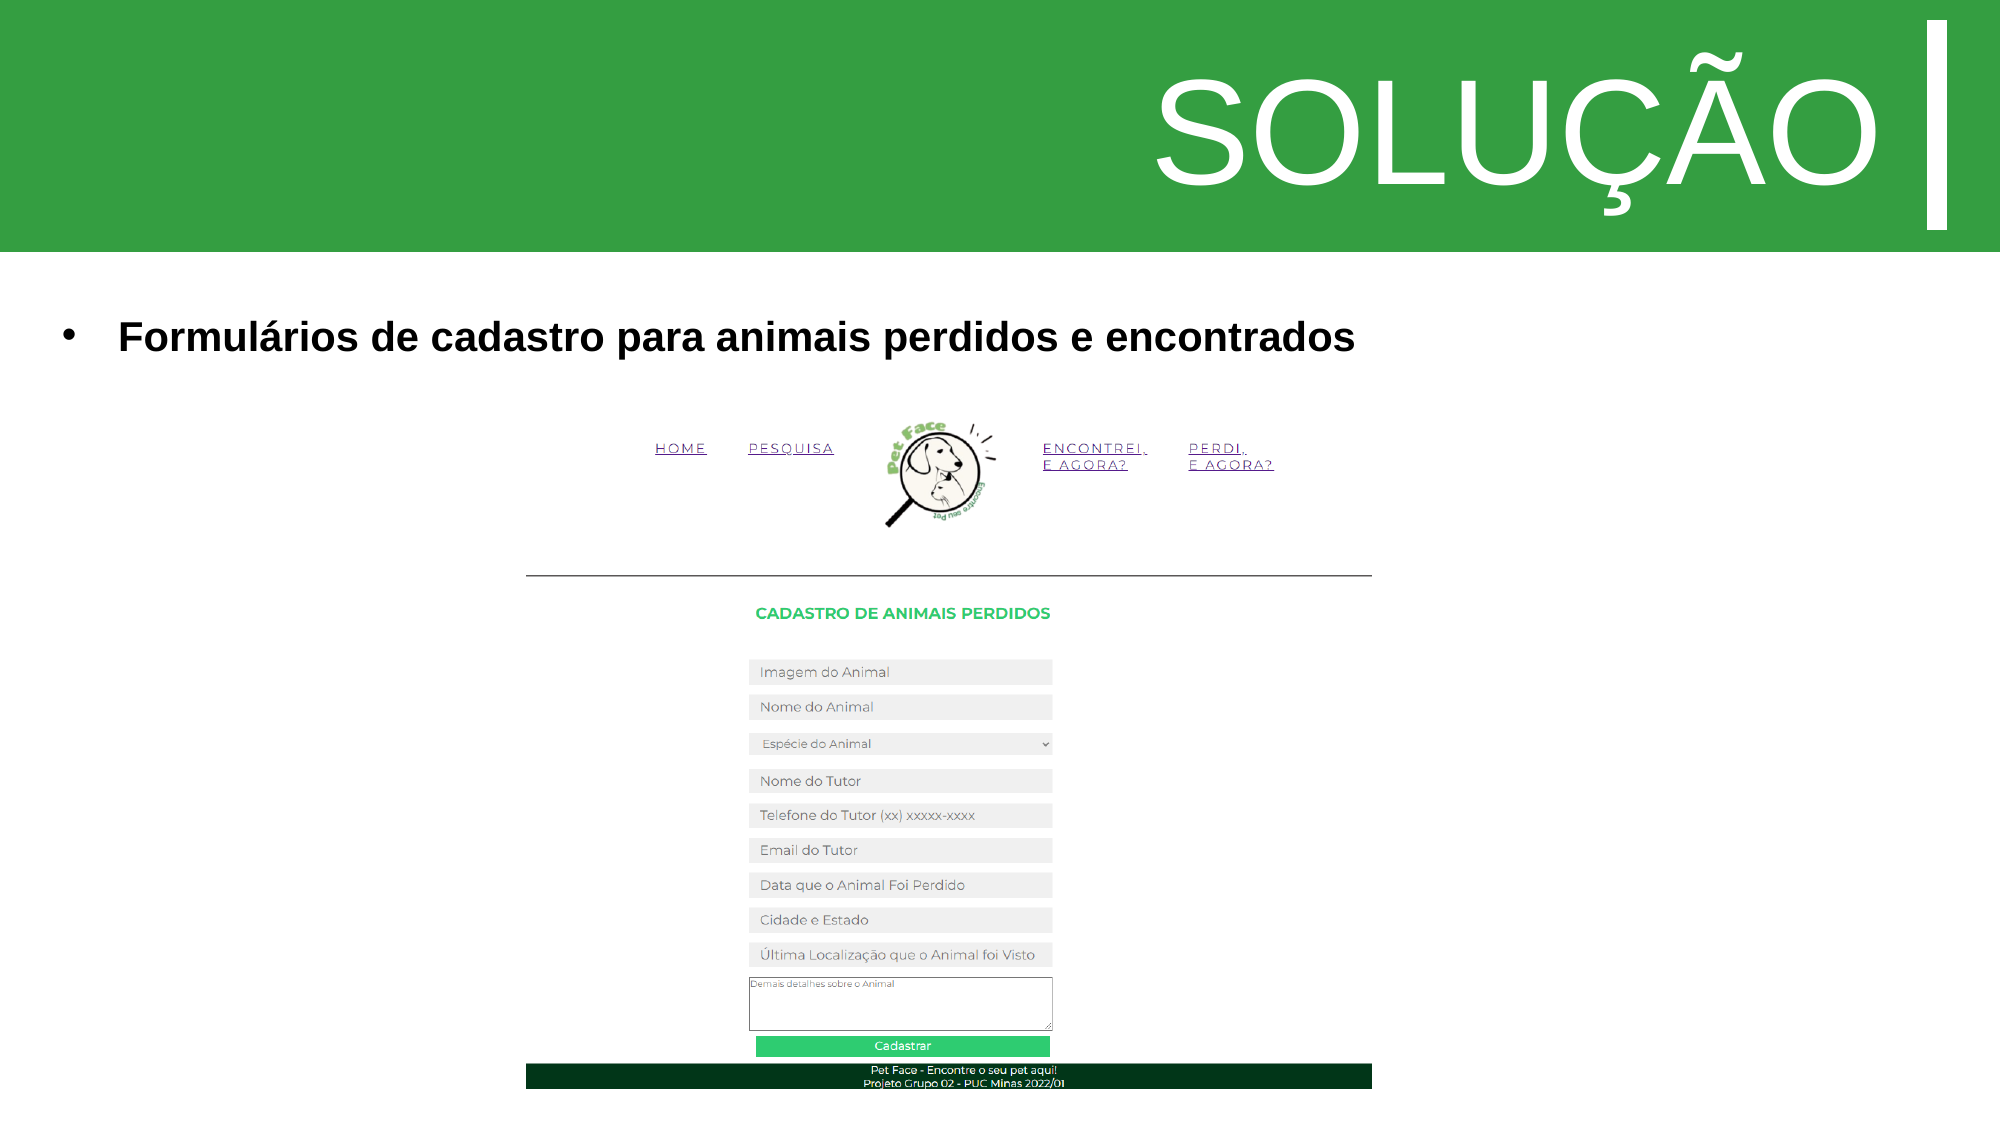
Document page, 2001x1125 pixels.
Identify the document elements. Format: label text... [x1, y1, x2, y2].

text_box SOLUÇÃO [726, 26, 1899, 222]
text_box [0, 0, 2000, 252]
text_box [1927, 20, 1947, 230]
text_box Formulários de cadastro para animais perdidos e encontrados [47, 302, 1946, 417]
picture [526, 392, 1372, 1089]
